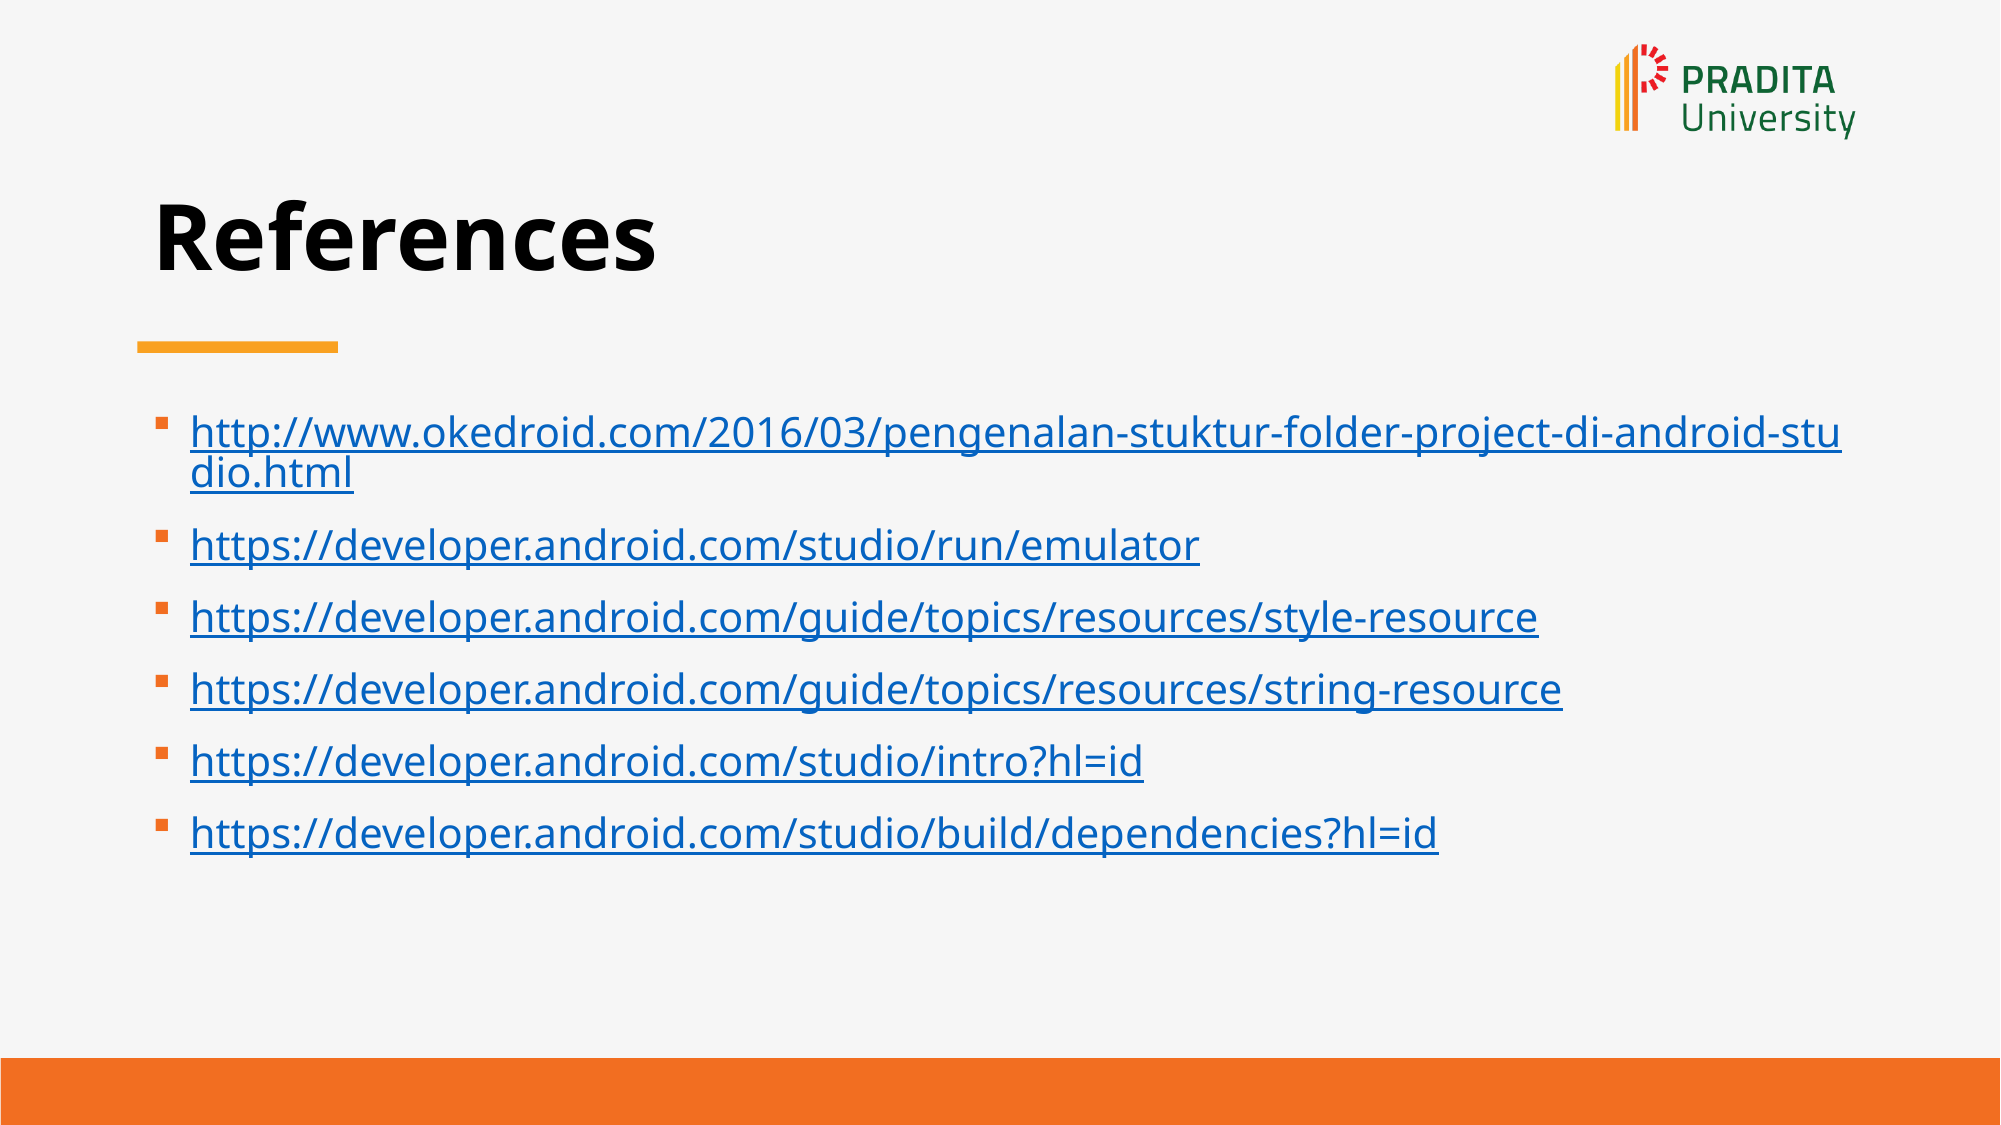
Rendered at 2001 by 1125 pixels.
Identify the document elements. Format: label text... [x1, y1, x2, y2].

list http://www.okedroid.com/2016/03/pengenalan-stuktur-folder-project-di-android-studio.html https://developer.android.com/studio/run/emulator https://developer.android.com/guide/topics/resources/style-resource https://developer.android.com/guide/topics/resources/string-resource https://developer.android.com/studio/intro?hl=id https://developer.android.com/studio/build/dependencies?hl=id [137, 398, 1863, 1014]
picture [0, 1058, 2000, 1125]
title References [137, 178, 1863, 305]
picture [1607, 36, 1863, 147]
